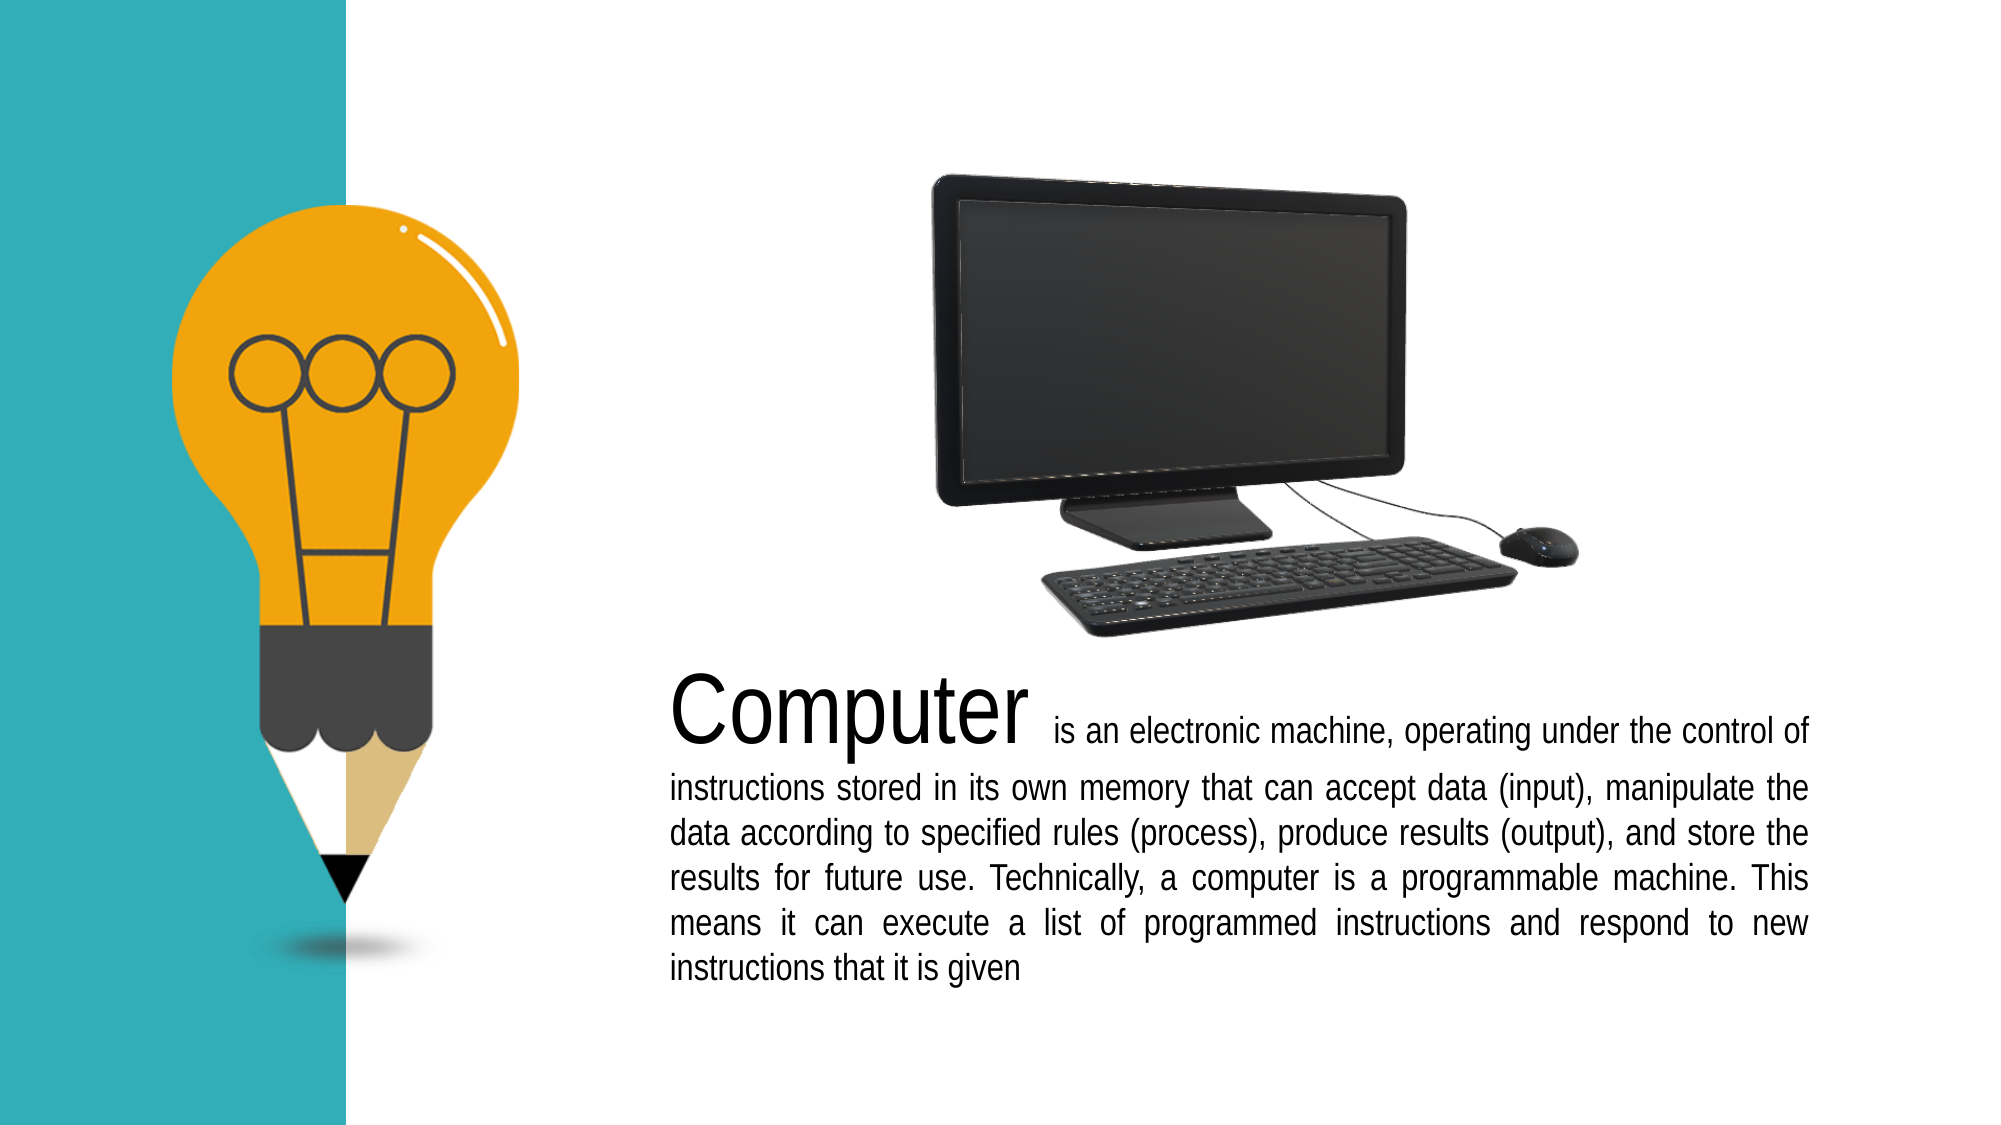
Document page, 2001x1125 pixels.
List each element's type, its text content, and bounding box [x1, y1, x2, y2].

picture [172, 205, 520, 975]
text_box Computer is an electronic machine, operating under the control of instructions stored in its own memory that can accept data (input), manipulate the data according to specified rules (process), produce results (output), and store the results for future use. Technically, a computer is a programmable machine. This means it can execute a list of programmed instructions and respond to new instructions that it is given [655, 636, 1825, 996]
picture [893, 91, 1586, 643]
